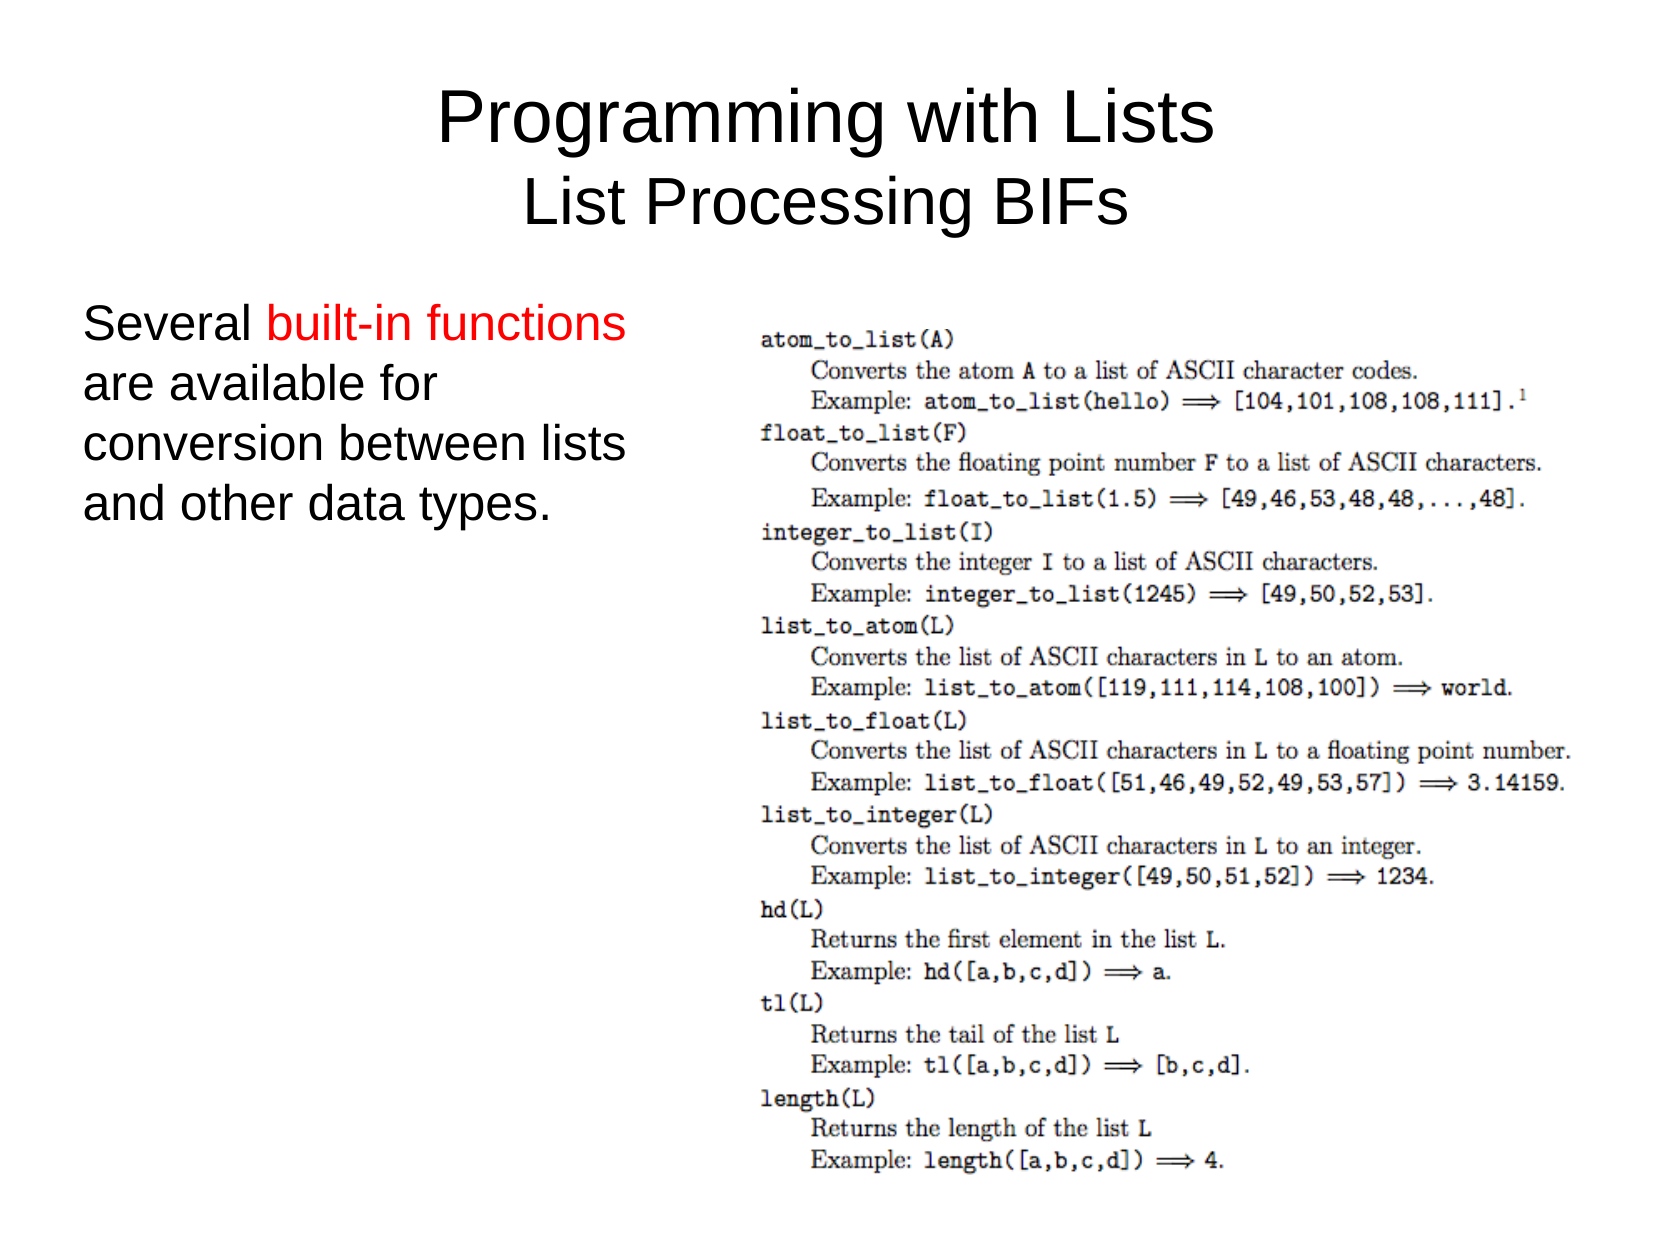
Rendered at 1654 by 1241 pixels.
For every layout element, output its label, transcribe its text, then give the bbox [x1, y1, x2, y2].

text_box Several built-in functions are available for conversion between lists and other data types. [82, 290, 686, 1010]
picture [743, 329, 1642, 1180]
text_box Programming with Lists List Processing BIFs [82, 49, 1571, 257]
